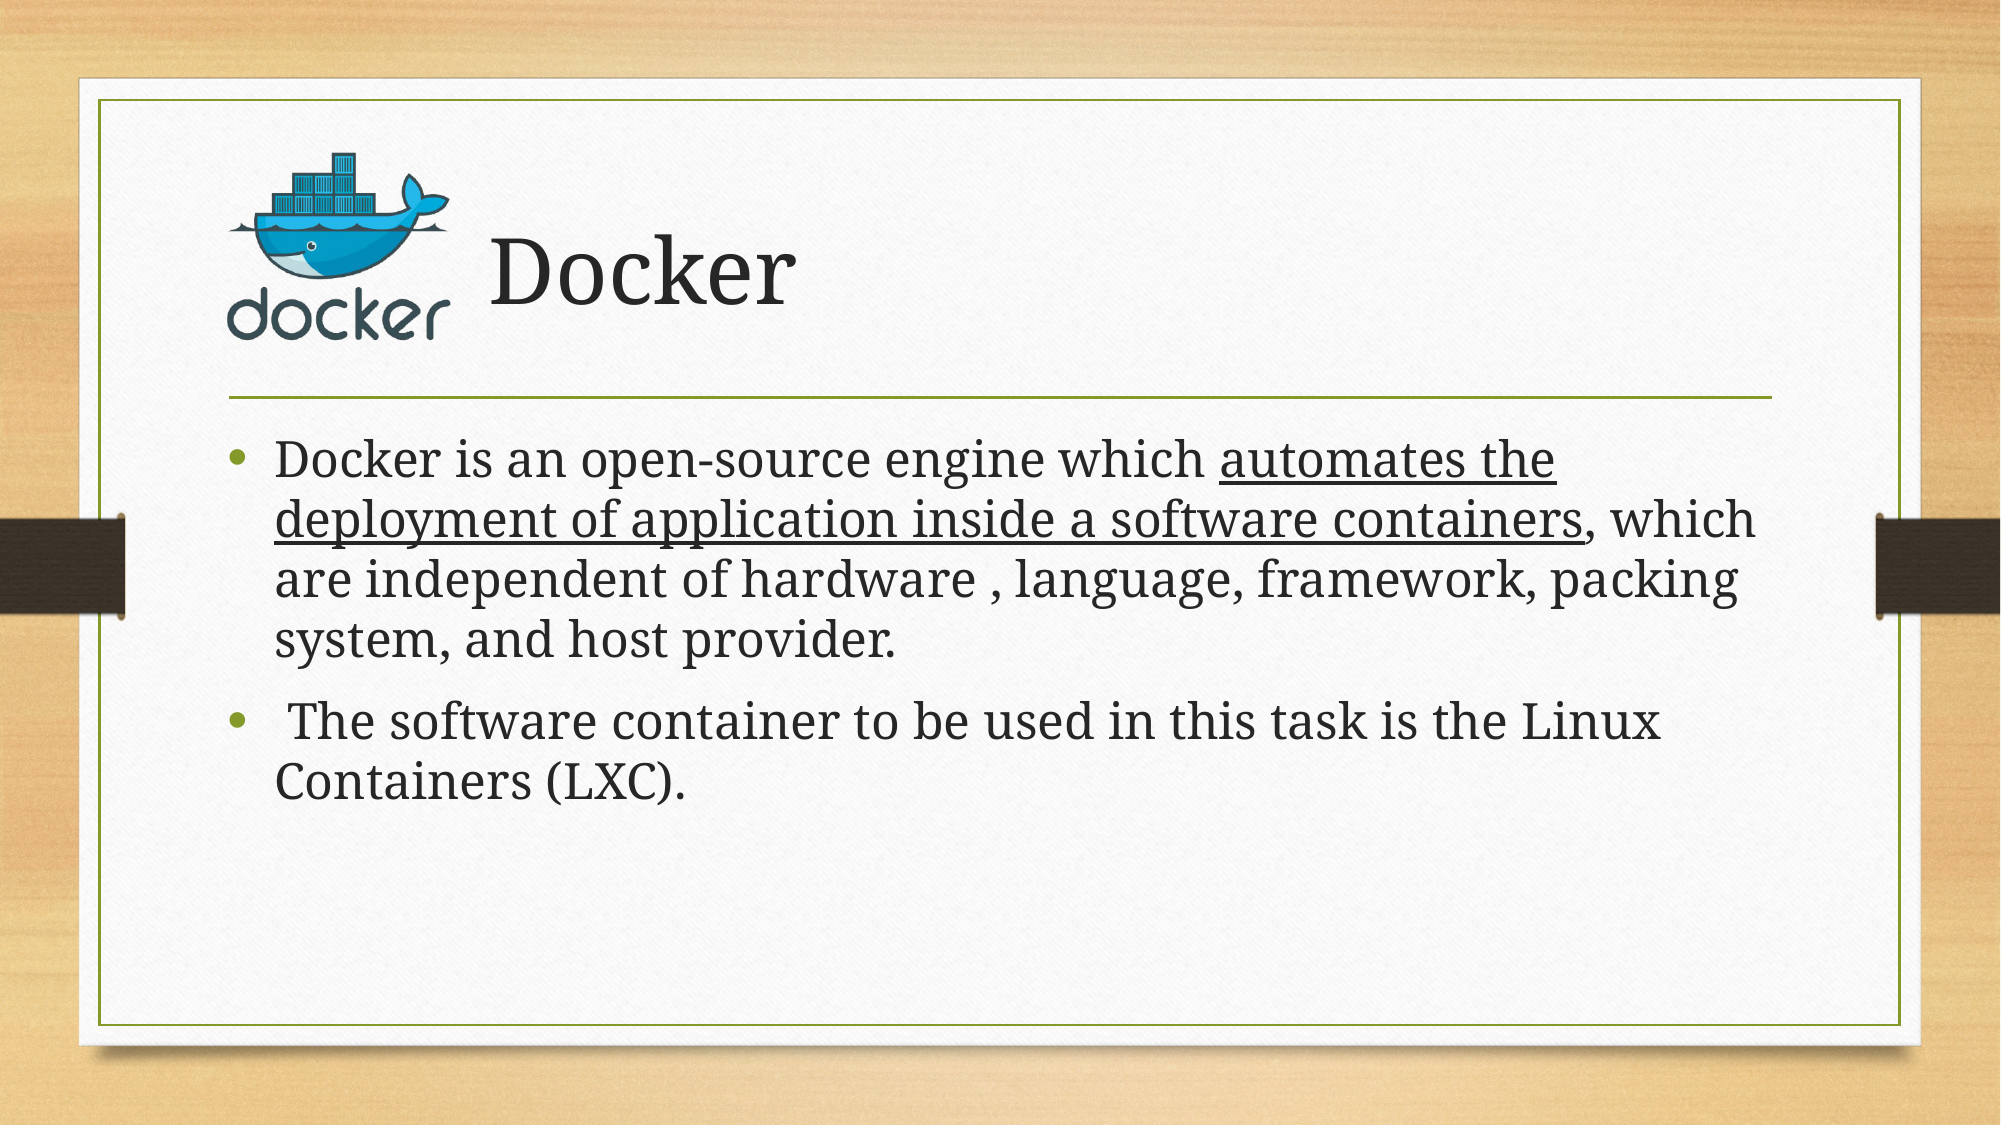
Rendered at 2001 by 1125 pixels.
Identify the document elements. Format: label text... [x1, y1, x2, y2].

list Docker is an open-source engine which automates the deployment of application inside a software containers, which are independent of hardware , language, framework, packing system, and host provider. The software container to be used in this task is the Linux Containers (LXC). [212, 419, 1788, 964]
title Docker [212, 161, 1788, 375]
picture [0, 0, 2001, 1125]
